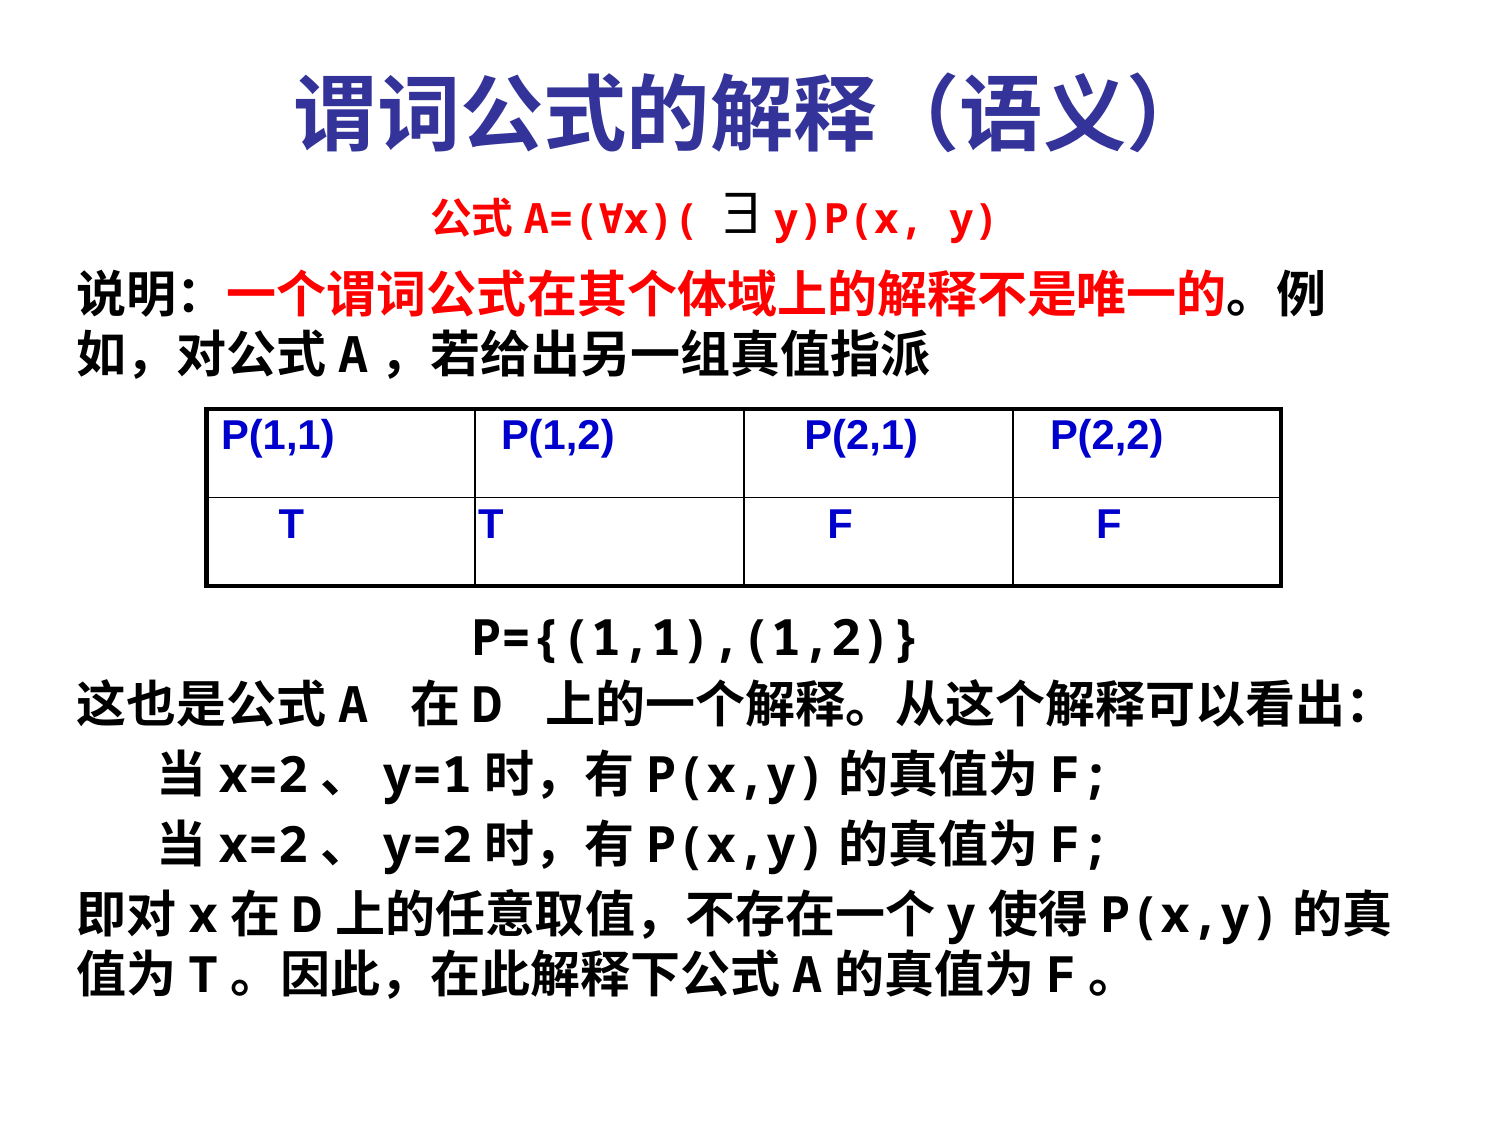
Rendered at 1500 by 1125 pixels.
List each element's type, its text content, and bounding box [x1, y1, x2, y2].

text_box 公式A=(∀x)( y)P(x, y) [764, 184, 1014, 250]
table_header P(2,2) [1014, 411, 1279, 497]
text_box 公式A=(∀x)( y)P(x, y) [415, 184, 712, 250]
table_cell F [1014, 498, 1279, 584]
text_box P={(1,1),(1,2)} [456, 597, 937, 673]
table_cell F [745, 498, 1012, 584]
title 谓词公式的解释（语义） [76, 42, 1427, 180]
table_header P(2,1) [745, 411, 1012, 497]
table_header P(1,2) [476, 411, 743, 497]
list 说明：一个谓词公式在其个体域上的解释不是唯一的。例如，对公式A，若给出另一组真值指派 这也是公式A 在D 上的一个解释。从这个解释可以看出： 当x=2、y=1时，有P(x,y)的真值为F; 当x=2、y=2时，有P(x,y)的真值为F; 即对x在D上的任意取值，不存在一个y使得P(x,y)的真值为T。因此，在此解释下公式A的真值为F。 [61, 255, 1438, 1083]
table_cell T [209, 498, 474, 584]
table_header P(1,1) [209, 411, 474, 497]
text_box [714, 184, 763, 243]
table_cell T [476, 498, 743, 584]
